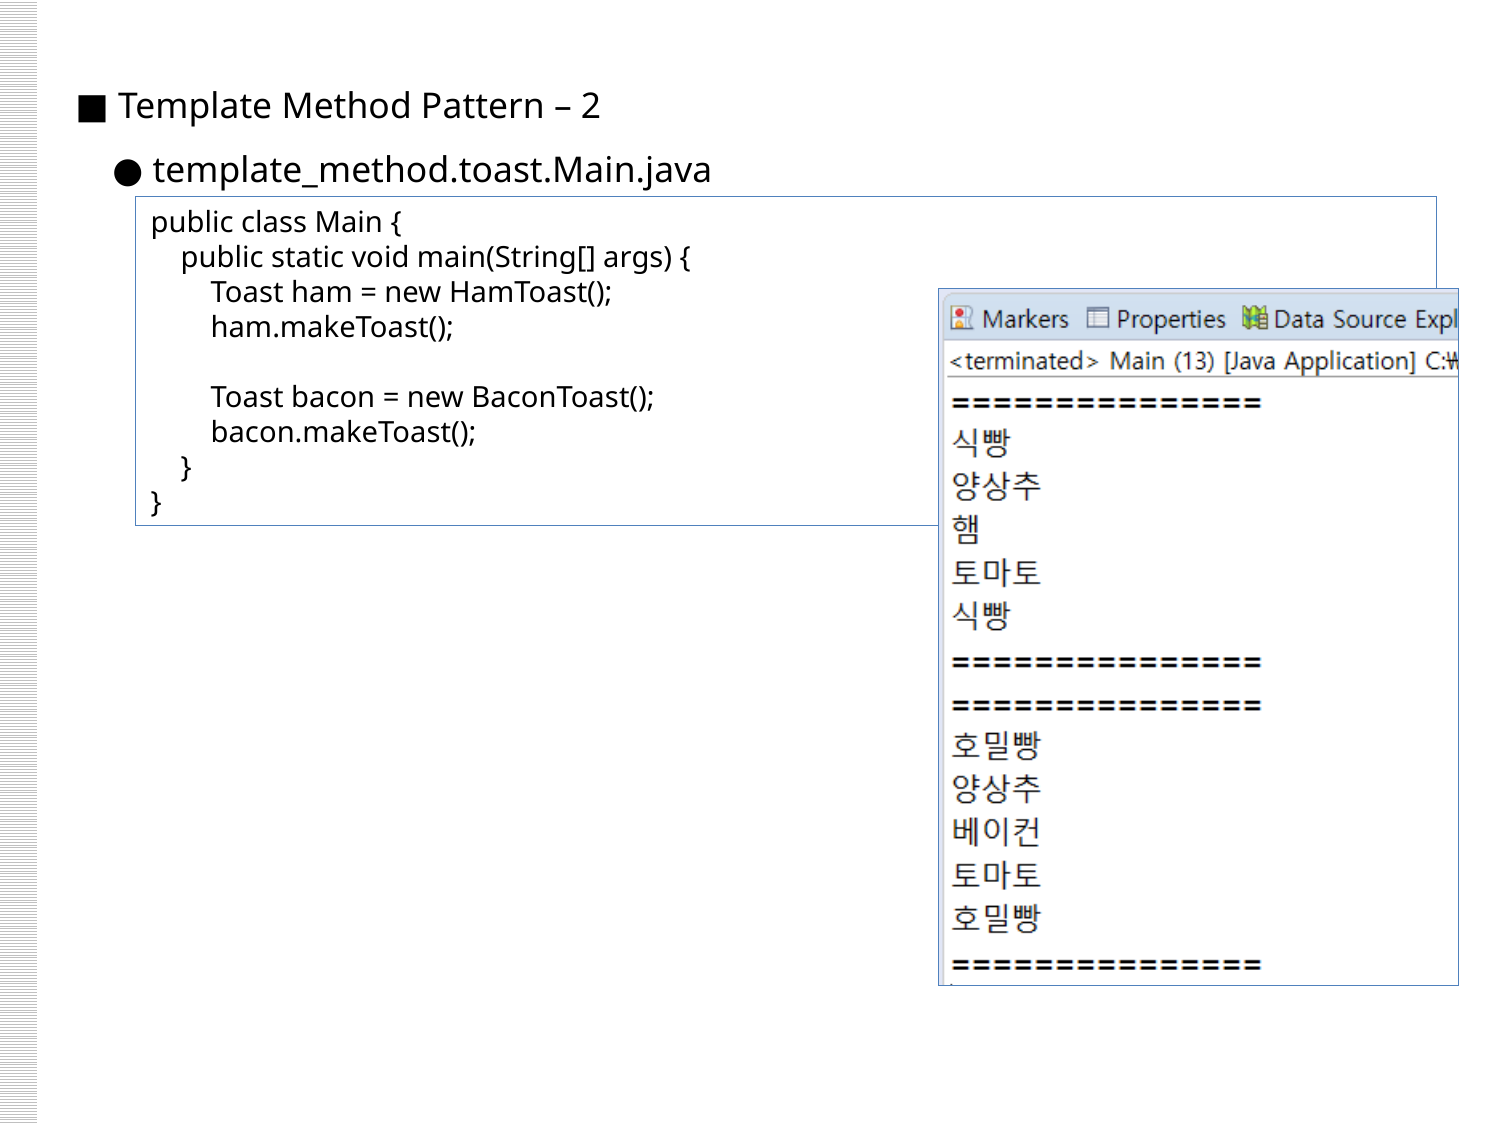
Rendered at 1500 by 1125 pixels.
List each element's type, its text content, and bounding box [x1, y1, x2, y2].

text_box public class Main { public static void main(String[] args) { Toast ham = new HamToast(); ham.makeToast(); Toast bacon = new BaconToast(); bacon.makeToast(); } } [135, 196, 1437, 526]
picture [938, 288, 1459, 986]
text_box ■ Template Method Pattern – 2 ● template_method.toast.Main.java [60, 54, 728, 197]
